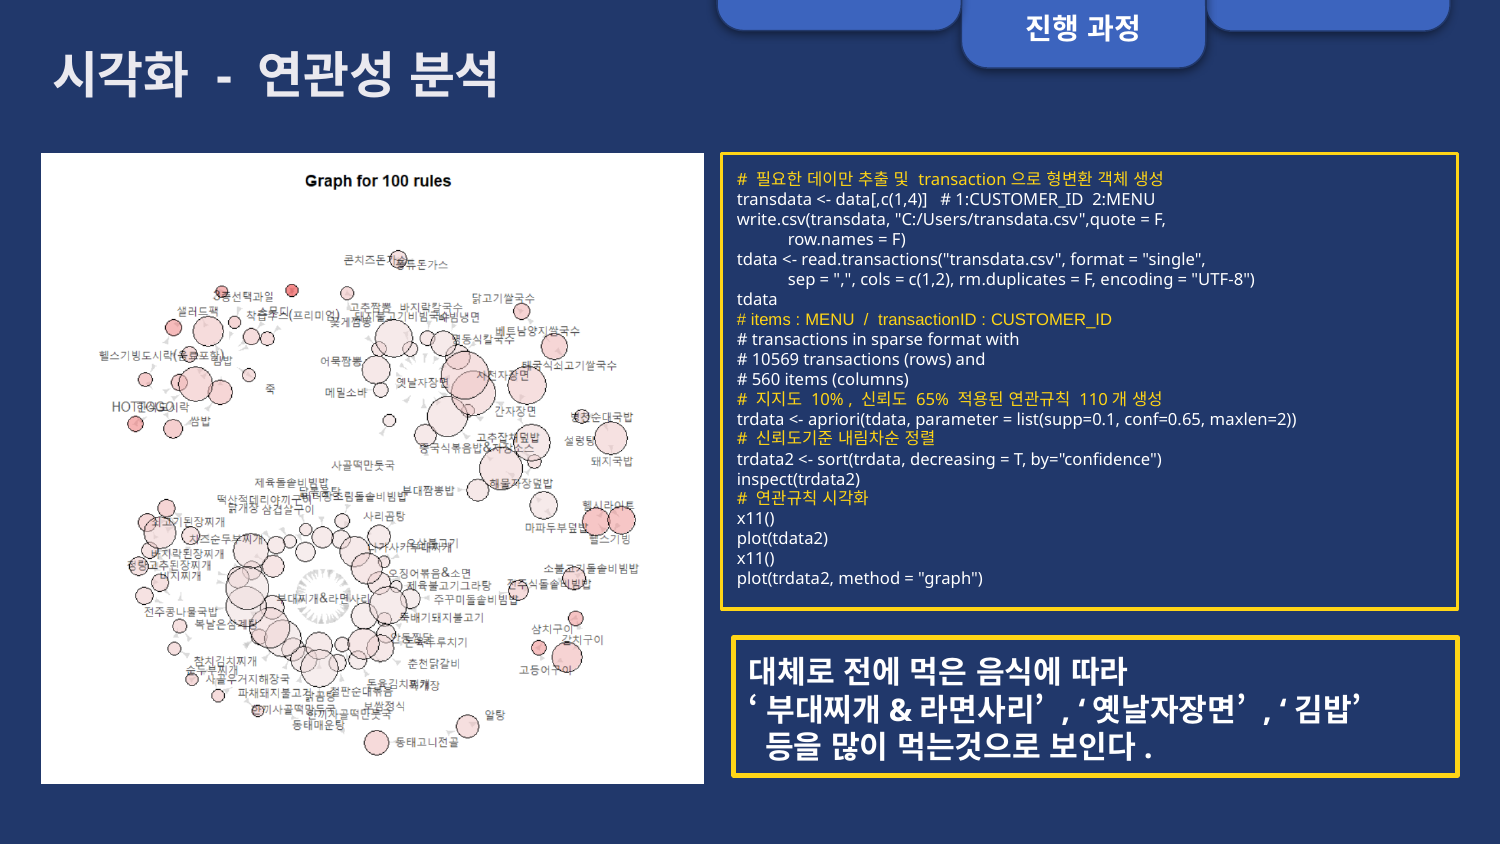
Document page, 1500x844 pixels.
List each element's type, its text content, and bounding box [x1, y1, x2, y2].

text_box [716, 0, 962, 31]
text_box # 필요한 데이만 추출 및 transaction으로 형변환 객체 생성 transdata <- data[,c(1,4)] # 1:CUSTOMER_ID 2:MENU write.csv(transdata, "C:/Users/transdata.csv",quote = F, row.names = F) tdata <- read.transactions("transdata.csv", format = "single", sep = ",", cols = c(1,2), rm.duplicates = F, encoding = "UTF-8") tdata # items : MENU / transactionID : CUSTOMER_ID # transactions in sparse format with # 10569 transactions (rows) and # 560 items (columns) # 지지도 10% , 신뢰도 65% 적용된 연관규칙 110개 생성 trdata <- apriori(tdata, parameter = list(supp=0.1, conf=0.65, maxlen=2)) # 신뢰도기준 내림차순 정렬 trdata2 <- sort(trdata, decreasing = T, by="confidence") inspect(trdata2) # 연관규칙 시각화 x11() plot(tdata2) x11() plot(trdata2, method = "graph") [721, 153, 1458, 609]
text_box 진행 과정 [961, 0, 1206, 69]
text_box [1213, 0, 1451, 32]
picture [41, 153, 704, 785]
text_box 대체로 전에 먹은 음식에 따라 ‘부대찌개&라면사리’ , ‘옛날자장면’ , ‘김밥’ 등을 많이 먹는것으로 보인다. [733, 637, 1458, 776]
text_box 시각화 - 연관성 분석 [40, 38, 1038, 118]
